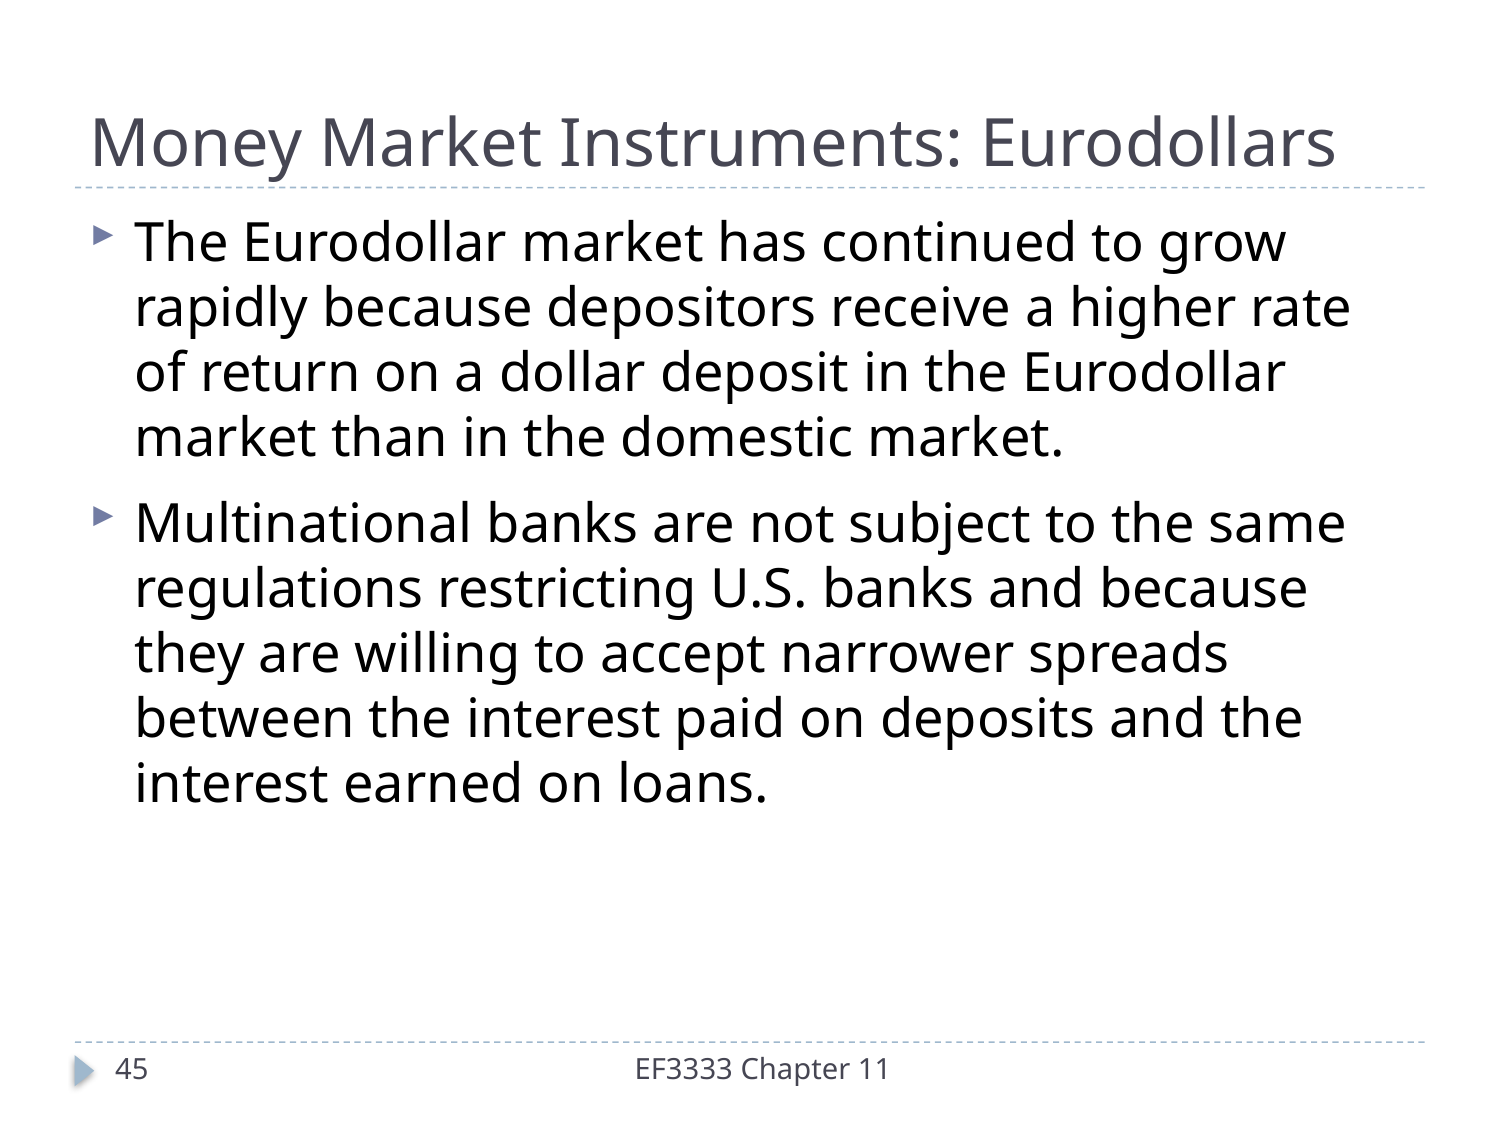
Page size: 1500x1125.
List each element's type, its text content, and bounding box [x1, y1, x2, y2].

list The Eurodollar market has continued to grow rapidly because depositors receive a higher rate of return on a dollar deposit in the Eurodollar market than in the domestic market. Multinational banks are not subject to the same regulations restricting U.S. banks and because they are willing to accept narrower spreads between the interest paid on deposits and the interest earned on loans. [75, 200, 1425, 1010]
footer EF3333 Chapter 11 [475, 1042, 1051, 1103]
slide_number 45 [100, 1042, 426, 1103]
title Money Market Instruments: Eurodollars [75, 24, 1425, 188]
